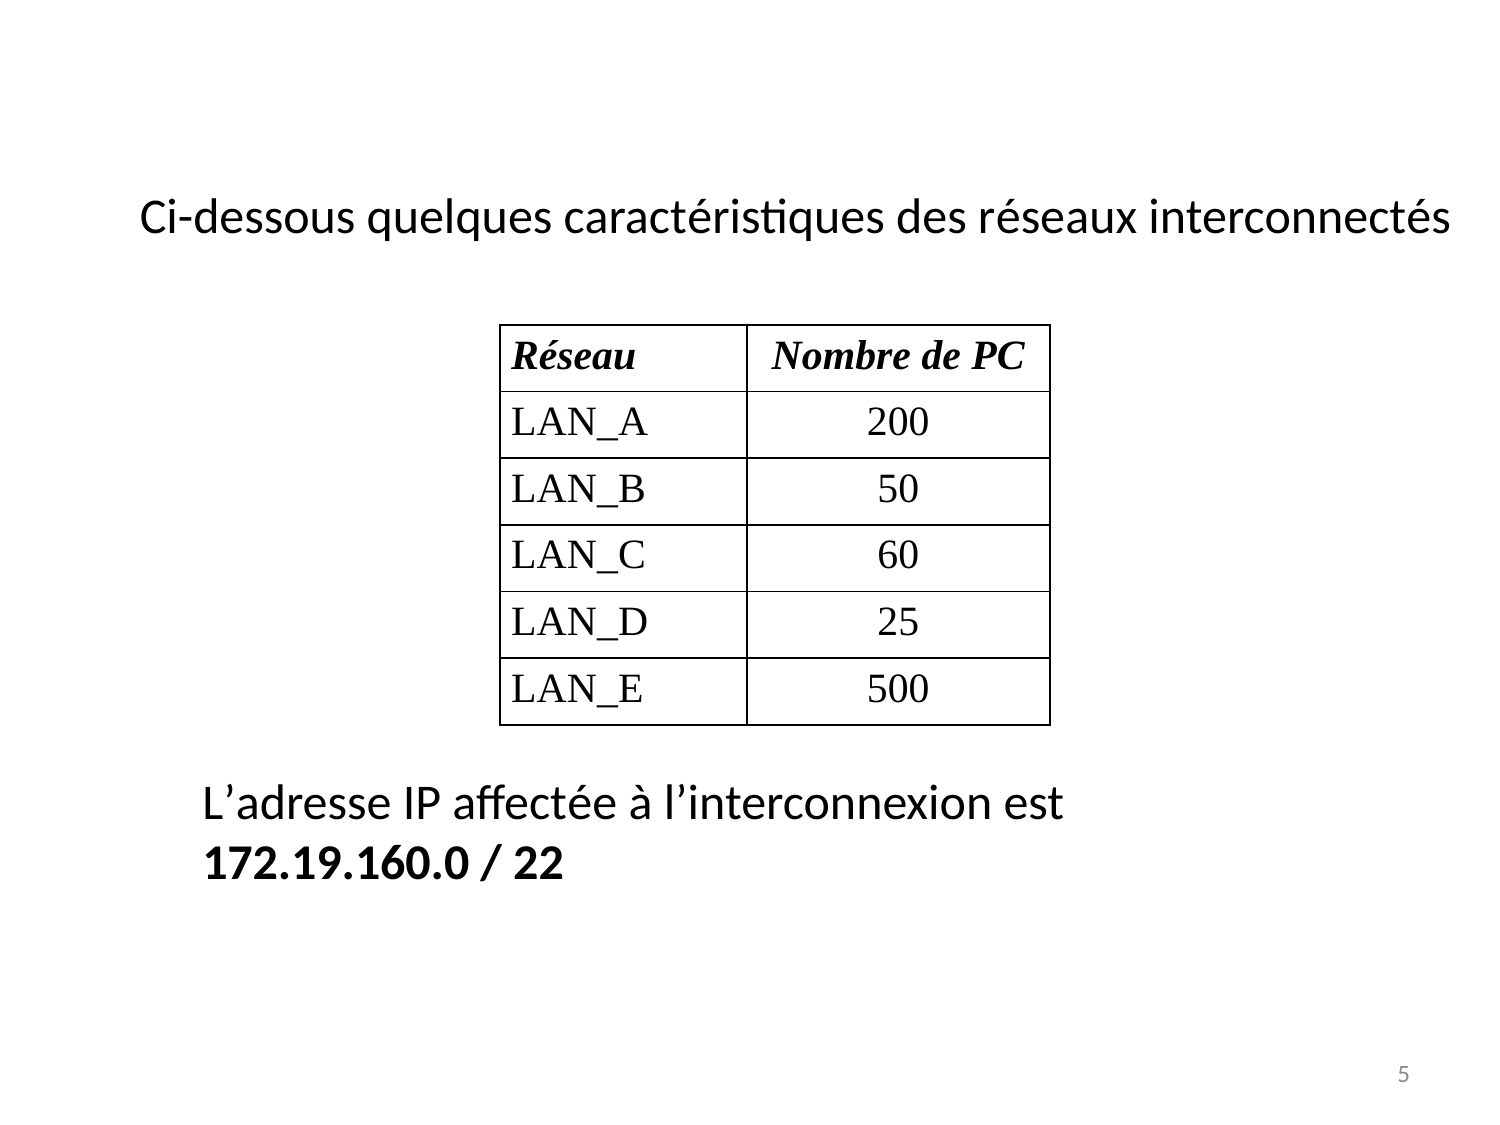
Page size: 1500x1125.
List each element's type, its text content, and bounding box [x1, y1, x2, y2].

table_cell 50 [748, 459, 1049, 524]
table_cell LAN_D [501, 592, 746, 657]
table_cell 60 [748, 526, 1049, 591]
table_cell 25 [748, 592, 1049, 657]
text_box Ci-dessous quelques caractéristiques des réseaux interconnectés [125, 175, 1500, 311]
slide_number 5 [1074, 1042, 1425, 1103]
table_header Réseau [501, 326, 746, 391]
table_cell LAN_A [501, 392, 746, 457]
table_cell LAN_C [501, 526, 746, 591]
table_cell 200 [748, 392, 1049, 457]
table_cell LAN_B [501, 459, 746, 524]
table_header Nombre de PC [748, 326, 1049, 391]
table_cell LAN_E [501, 659, 746, 724]
table_cell 500 [748, 659, 1049, 724]
text_box L’adresse IP affectée à l’interconnexion est 172.19.160.0 / 22 [187, 762, 1213, 898]
